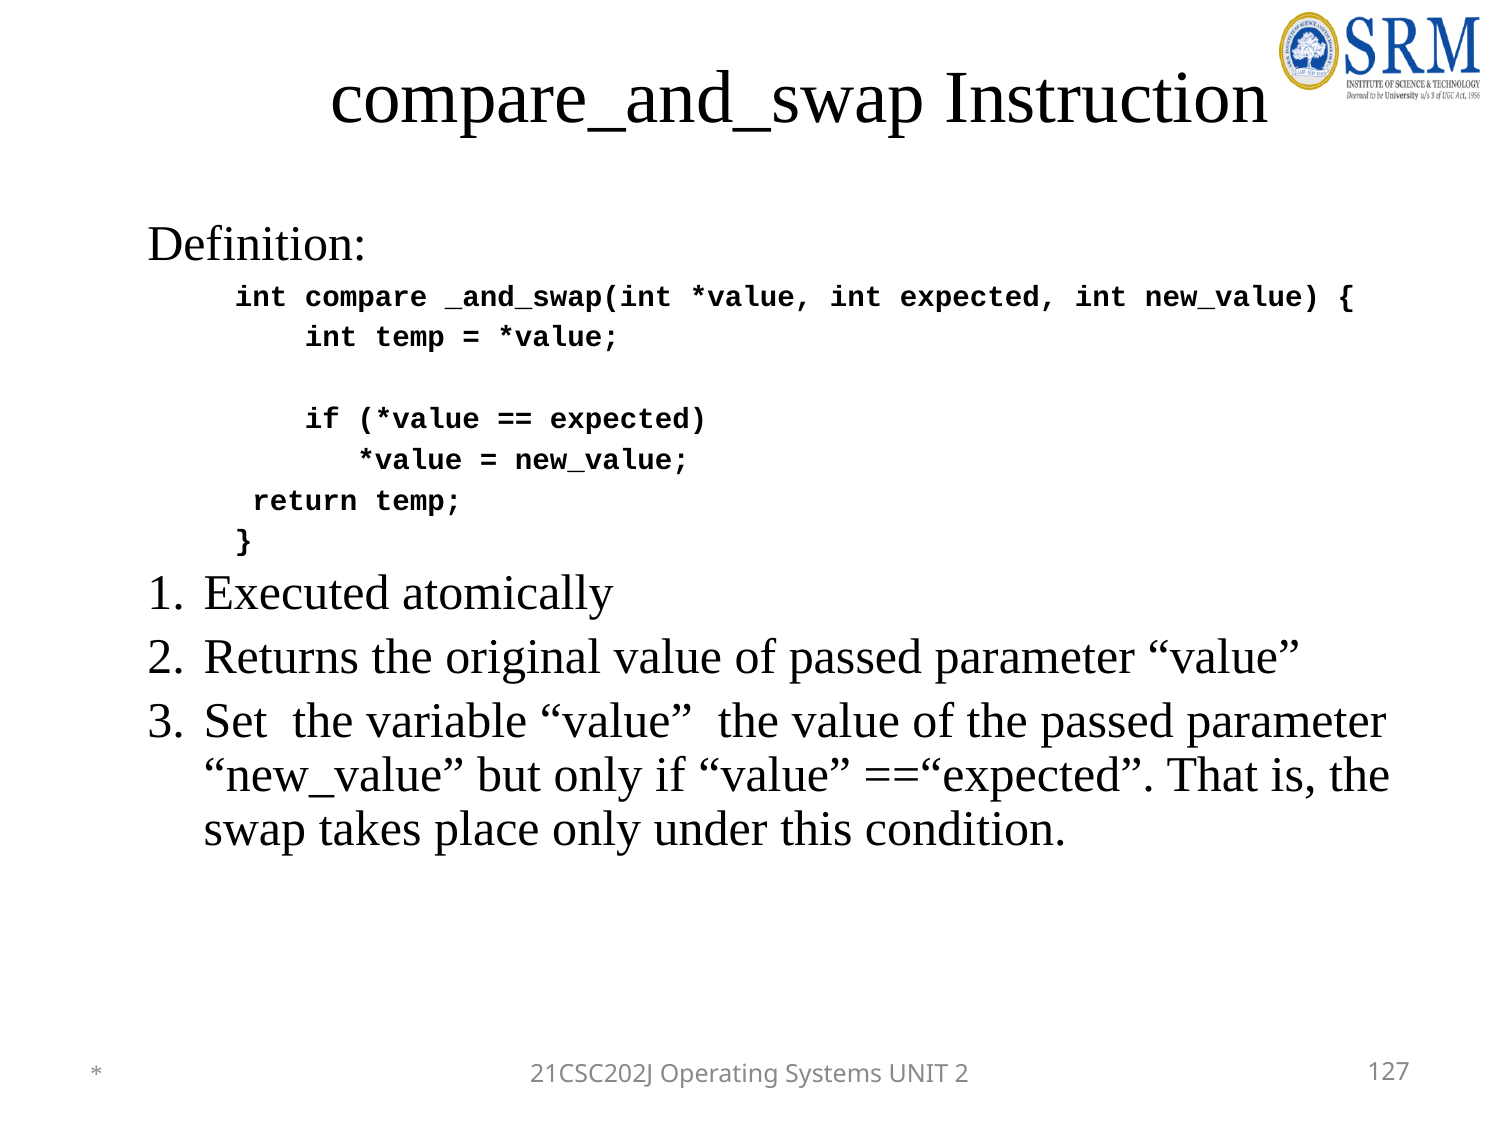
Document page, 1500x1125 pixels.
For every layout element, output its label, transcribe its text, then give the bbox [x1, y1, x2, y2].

picture [1279, 12, 1480, 100]
list Definition: int compare _and_swap(int *value, int expected, int new_value) { int temp = *value; if (*value == expected) *value = new_value; return temp; } Executed atomically Returns the original value of passed parameter “value” Set the variable “value” the value of the passed parameter “new_value” but only if “value” ==“expected”. That is, the swap takes place only under this condition. [132, 139, 1431, 938]
title compare_and_swap Instruction [174, 45, 1425, 139]
text_box * [75, 1042, 425, 1103]
text_box 21CSC202J Operating Systems UNIT 2 [512, 1042, 988, 1103]
text_box ‹#› [1074, 1042, 1425, 1103]
